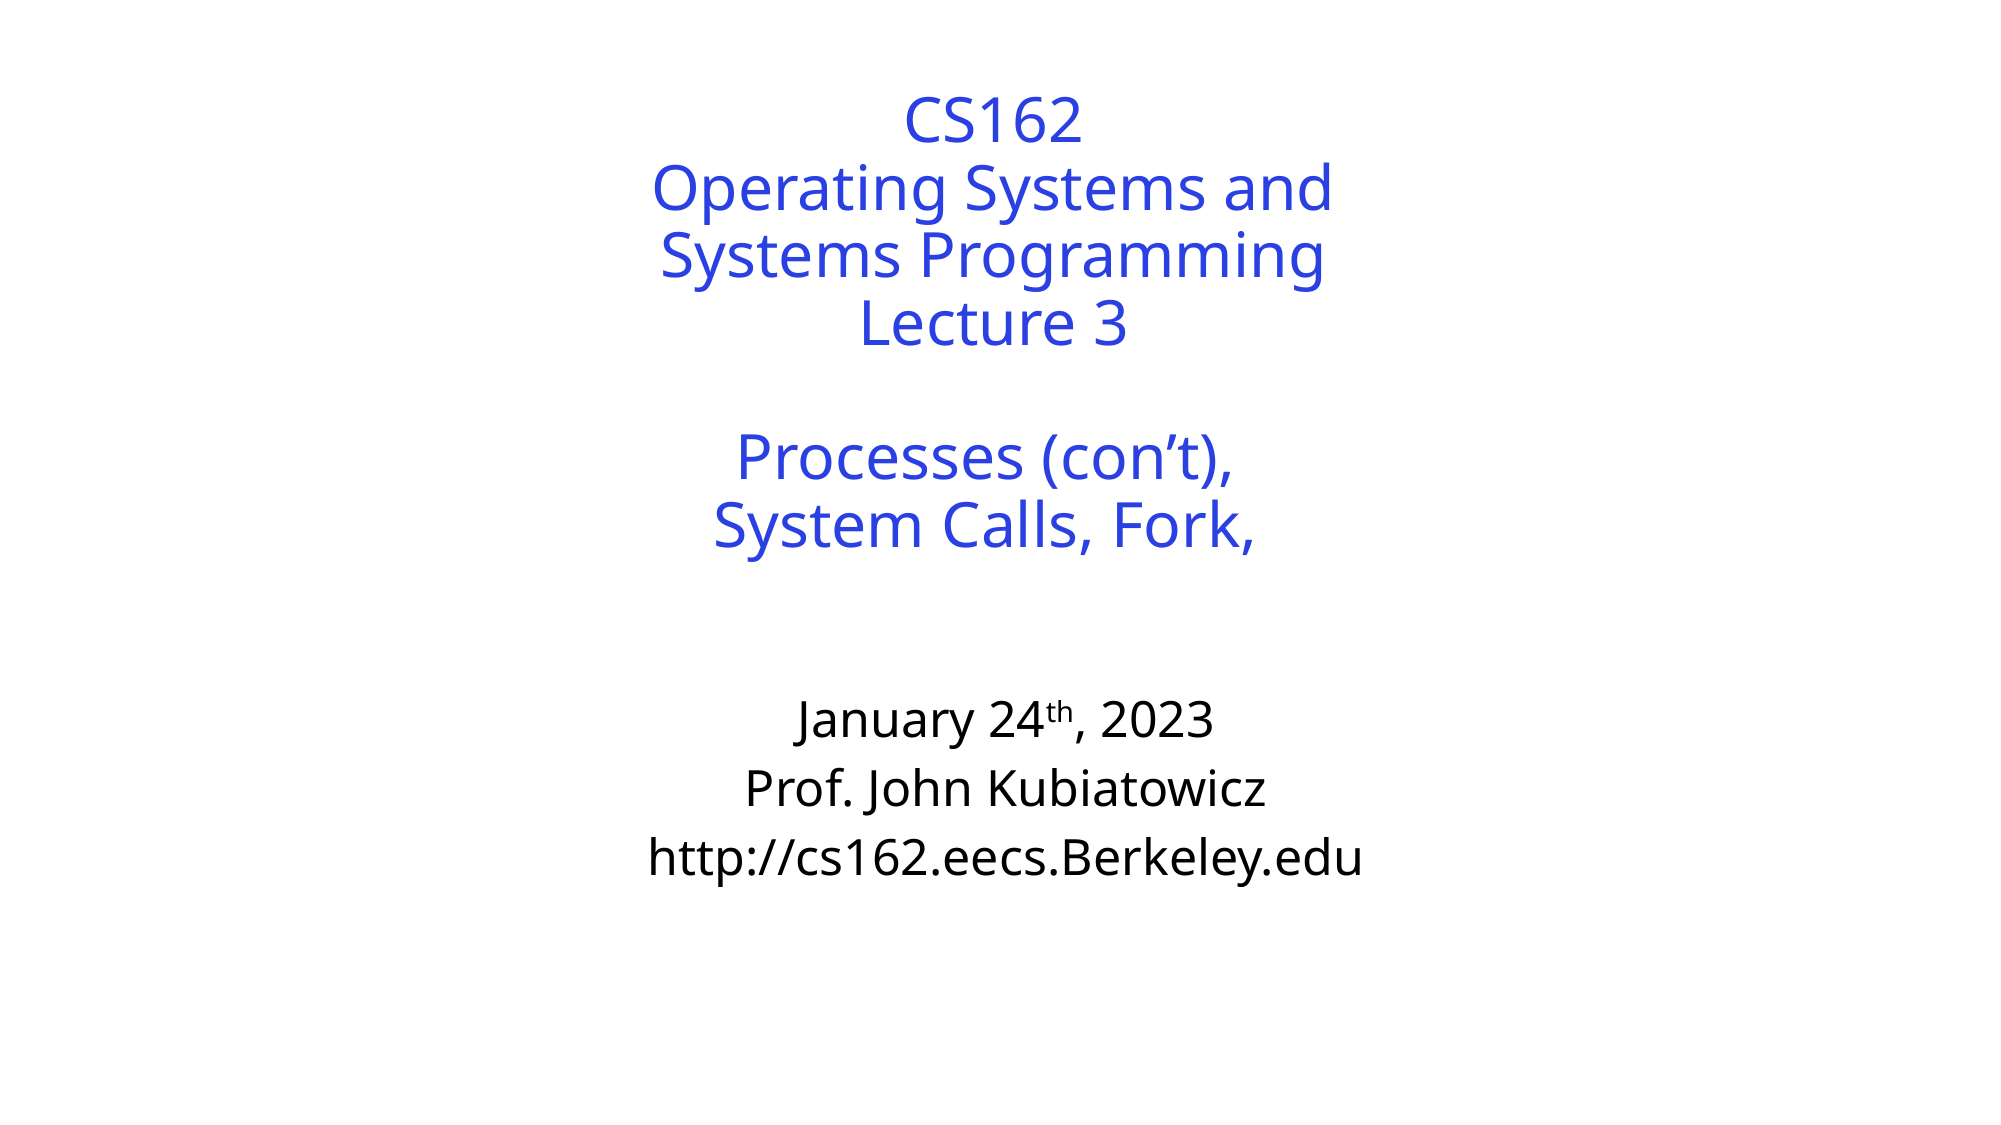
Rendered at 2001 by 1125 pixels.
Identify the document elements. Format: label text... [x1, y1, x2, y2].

subtitle January 24th, 2023 Prof. John Kubiatowicz http://cs162.eecs.Berkeley.edu [350, 687, 1663, 925]
title CS162 Operating Systems and Systems Programming Lecture 3 Processes (con’t), System Calls, Fork, [350, 174, 1638, 550]
